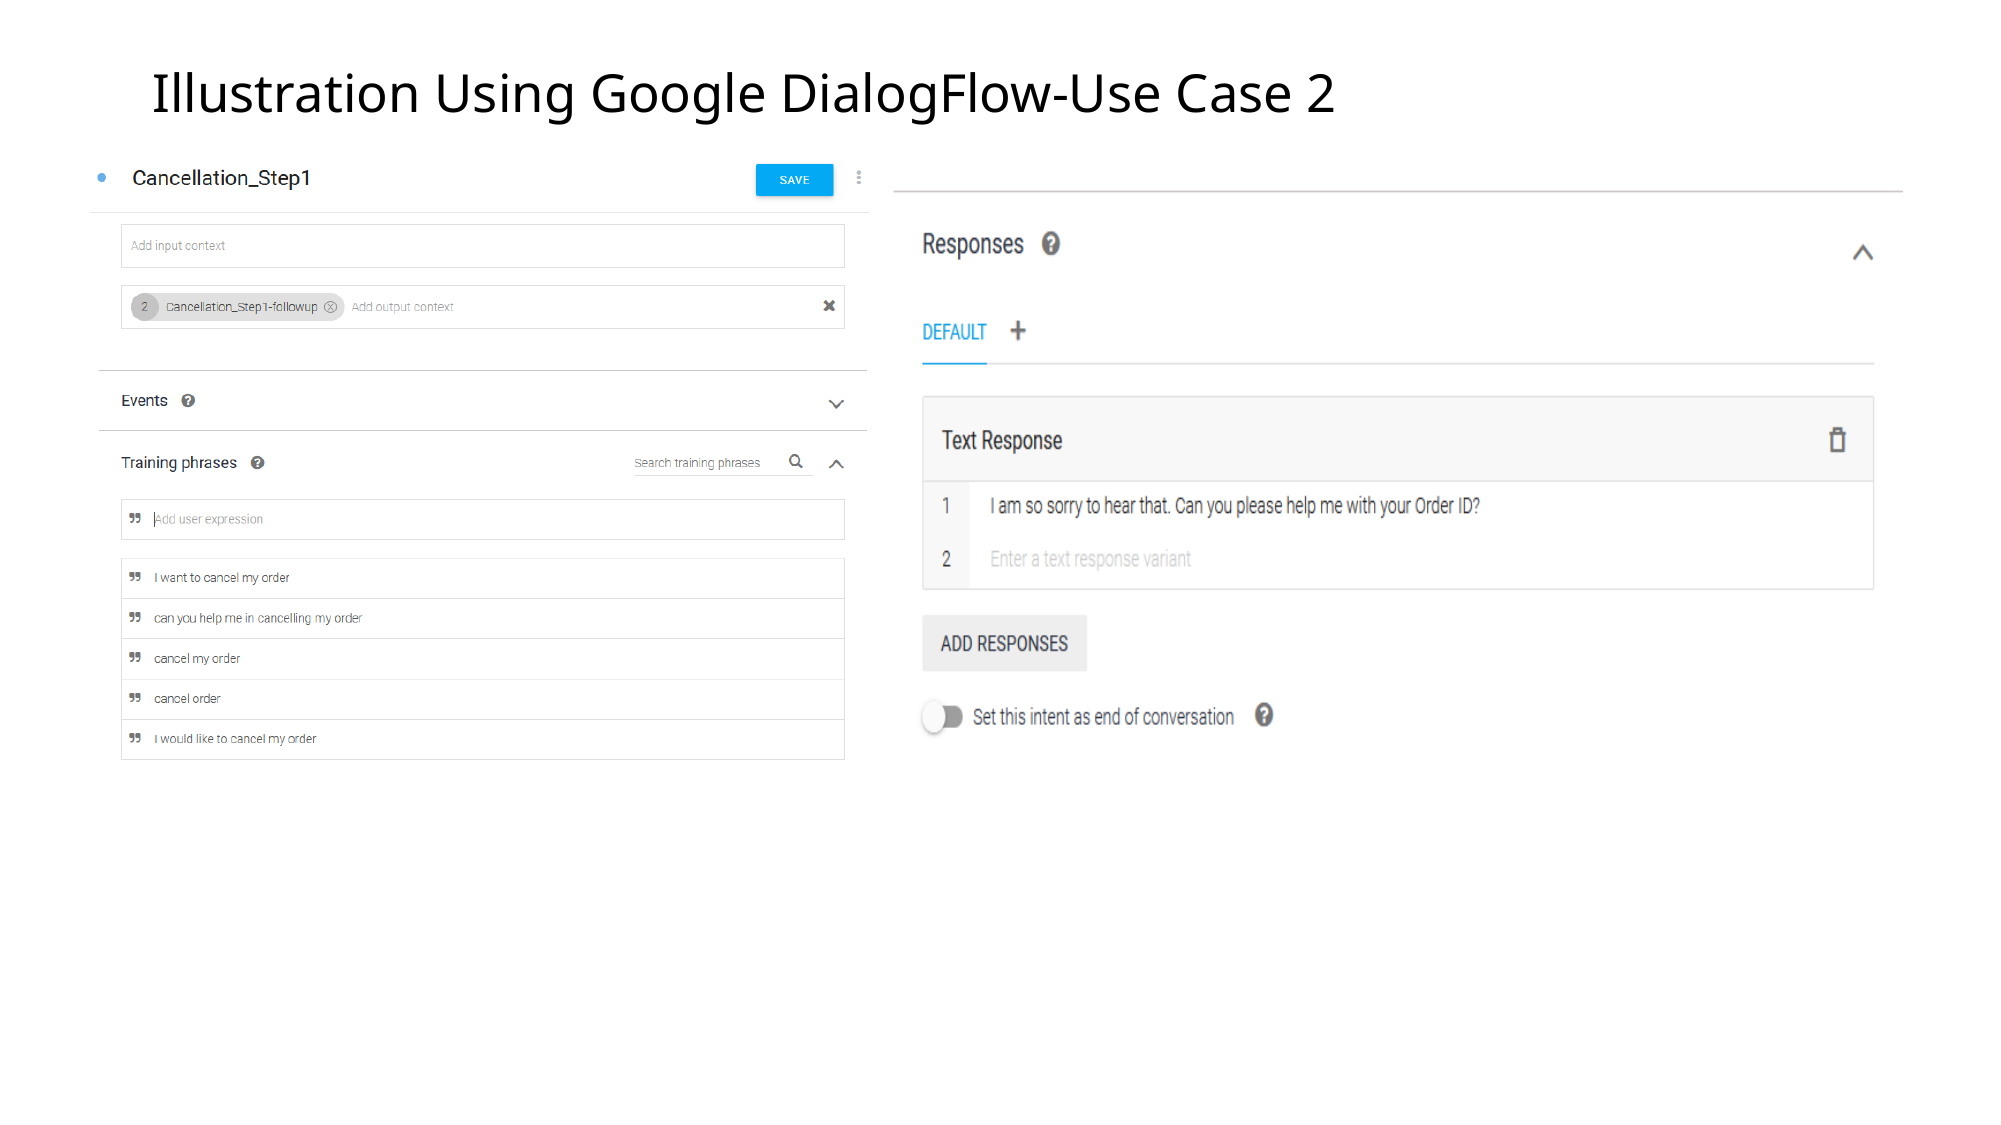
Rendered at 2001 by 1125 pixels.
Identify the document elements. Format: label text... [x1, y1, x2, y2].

picture [889, 155, 1910, 800]
picture [90, 155, 869, 764]
title Illustration Using Google DialogFlow-Use Case 2 [137, 59, 1863, 132]
